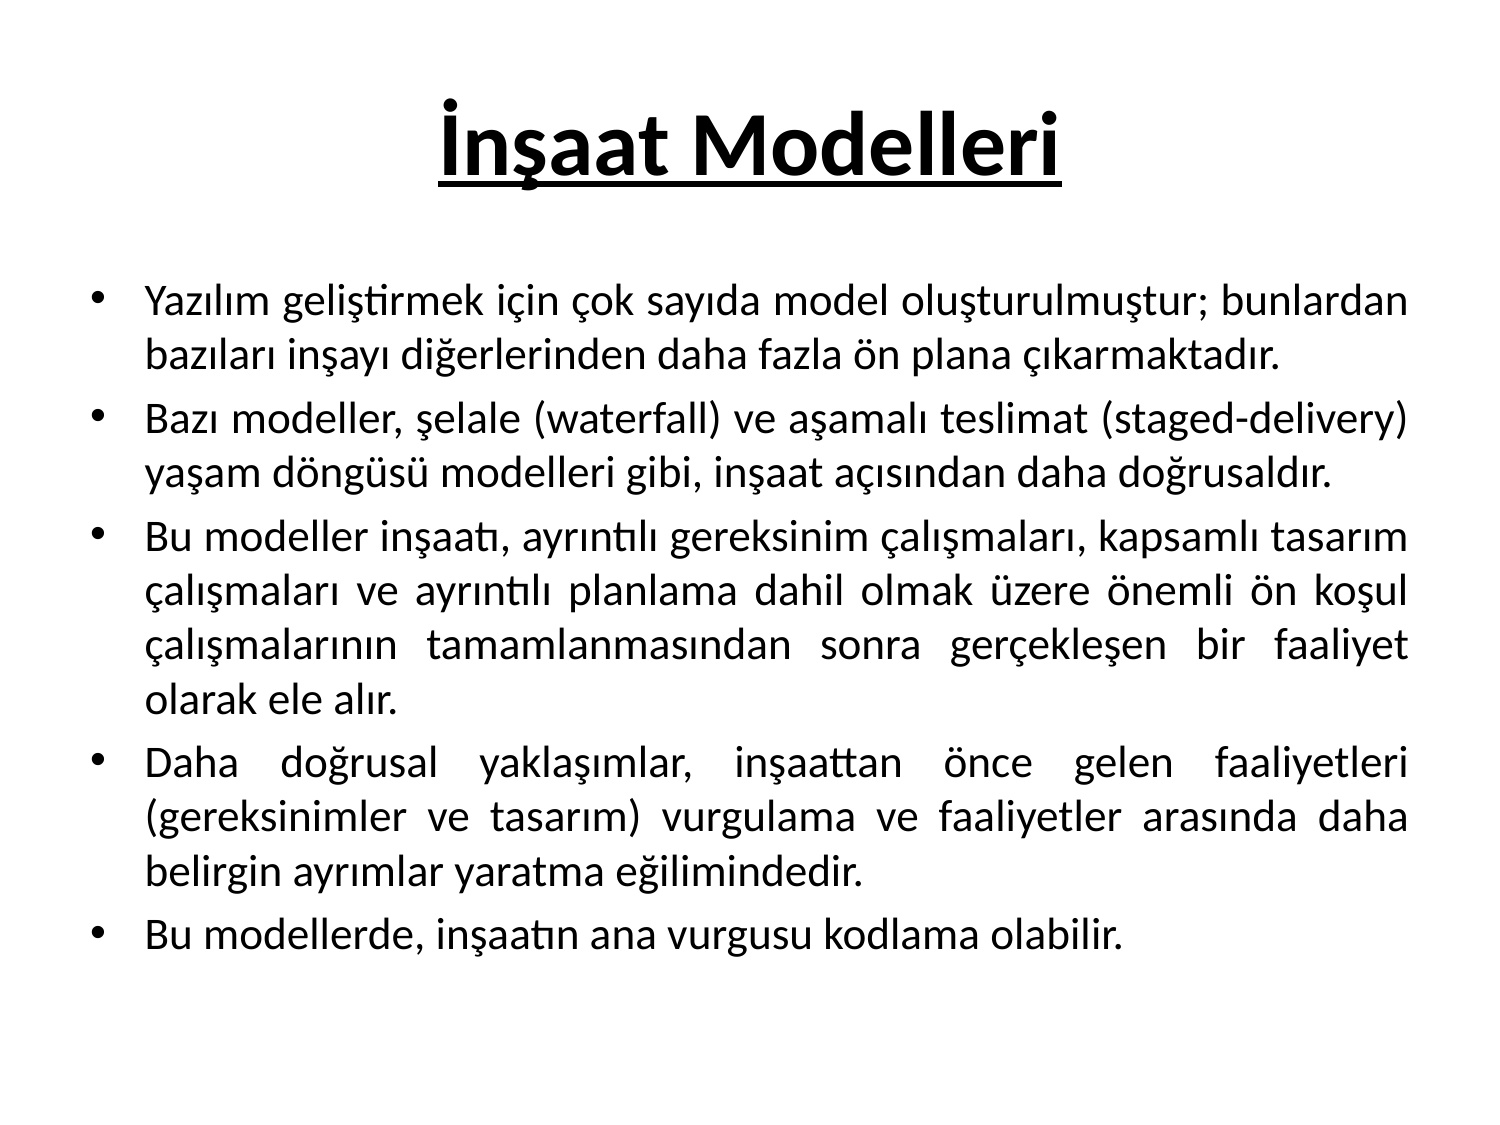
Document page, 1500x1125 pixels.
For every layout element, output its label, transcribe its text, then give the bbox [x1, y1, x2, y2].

title İnşaat Modelleri [75, 45, 1425, 233]
list Yazılım geliştirmek için çok sayıda model oluşturulmuştur; bunlardan bazıları inşayı diğerlerinden daha fazla ön plana çıkarmaktadır. Bazı modeller, şelale (waterfall) ve aşamalı teslimat (staged-delivery) yaşam döngüsü modelleri gibi, inşaat açısından daha doğrusaldır. Bu modeller inşaatı, ayrıntılı gereksinim çalışmaları, kapsamlı tasarım çalışmaları ve ayrıntılı planlama dahil olmak üzere önemli ön koşul çalışmalarının tamamlanmasından sonra gerçekleşen bir faaliyet olarak ele alır. Daha doğrusal yaklaşımlar, inşaattan önce gelen faaliyetleri (gereksinimler ve tasarım) vurgulama ve faaliyetler arasında daha belirgin ayrımlar yaratma eğilimindedir. Bu modellerde, inşaatın ana vurgusu kodlama olabilir. [75, 262, 1425, 1005]
